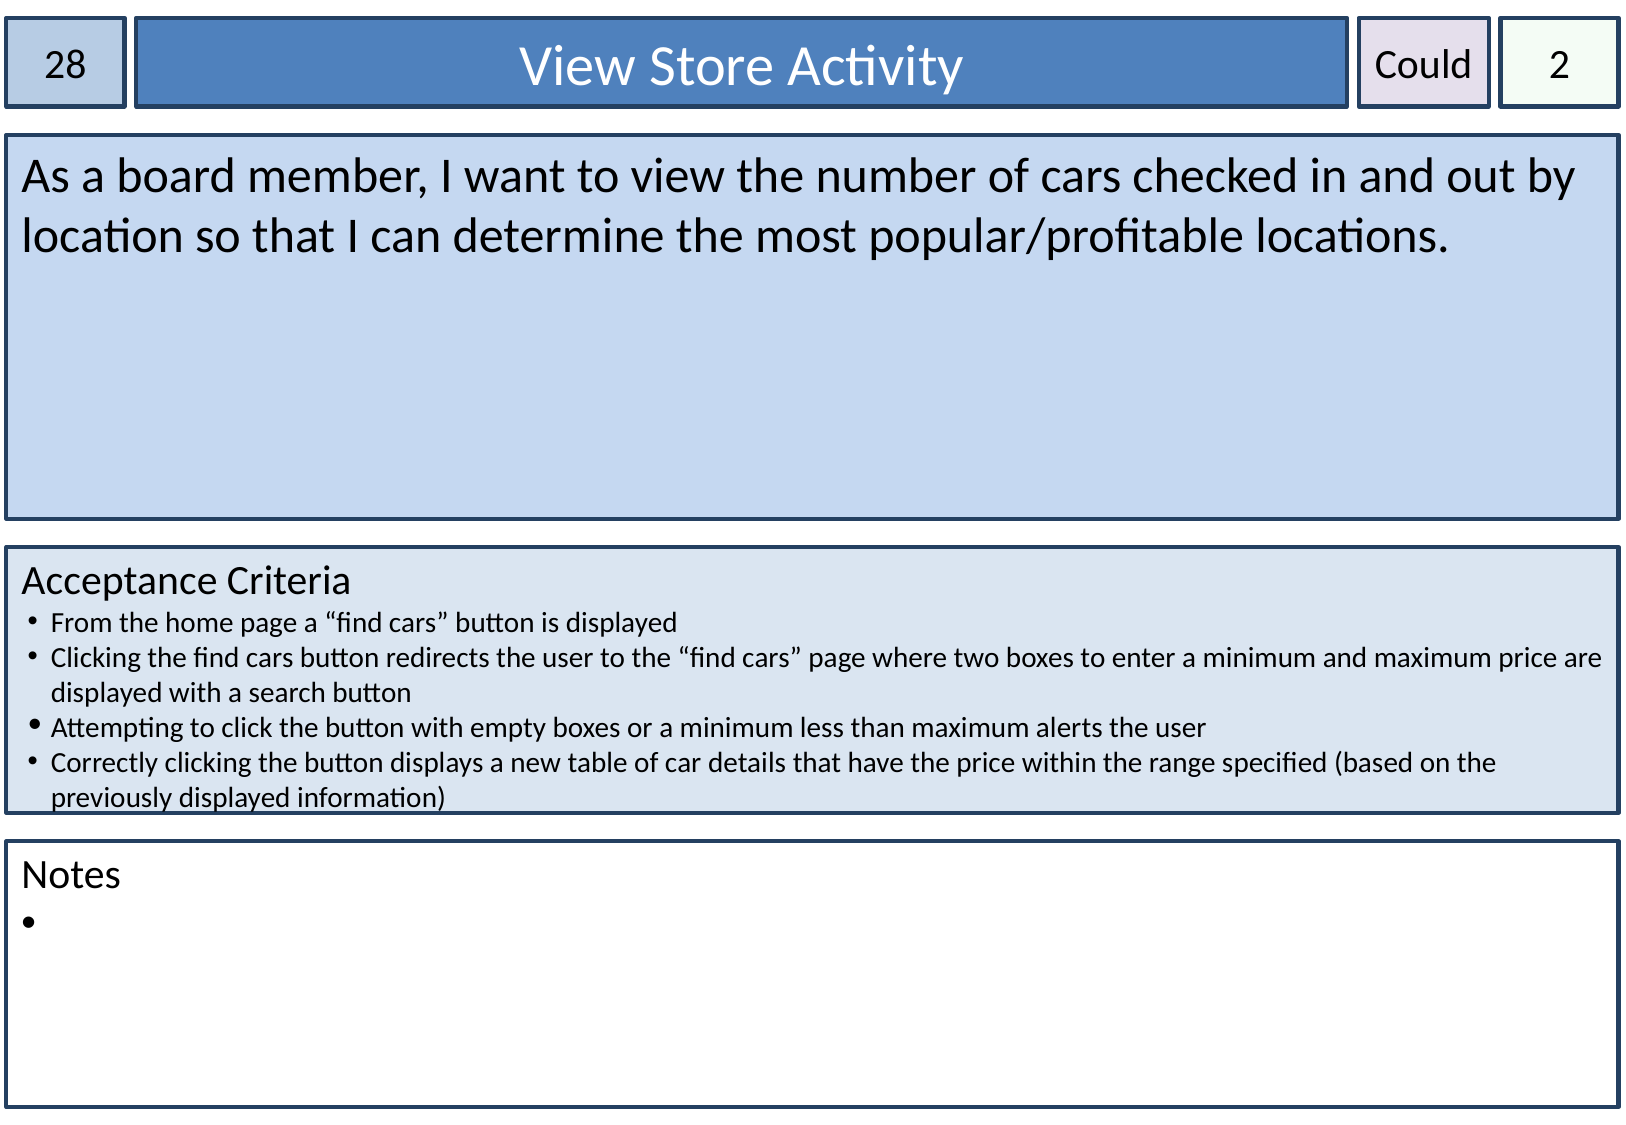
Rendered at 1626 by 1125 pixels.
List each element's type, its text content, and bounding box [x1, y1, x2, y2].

text_box Acceptance Criteria From the home page a “find cars” button is displayed Clicking the find cars button redirects the user to the “find cars” page where two boxes to enter a minimum and maximum price are displayed with a search button Attempting to click the button with empty boxes or a minimum less than maximum alerts the user Correctly clicking the button displays a new table of car details that have the price within the range specified (based on the previously displayed information) [6, 547, 1619, 813]
text_box Notes [6, 841, 1619, 1107]
text_box 28 [6, 17, 125, 107]
text_box 2 [1500, 17, 1619, 107]
text_box As a board member, I want to view the number of cars checked in and out by location so that I can determine the most popular/profitable locations. [6, 134, 1619, 519]
text_box Could [1358, 17, 1489, 107]
text_box View Store Activity [136, 17, 1347, 107]
